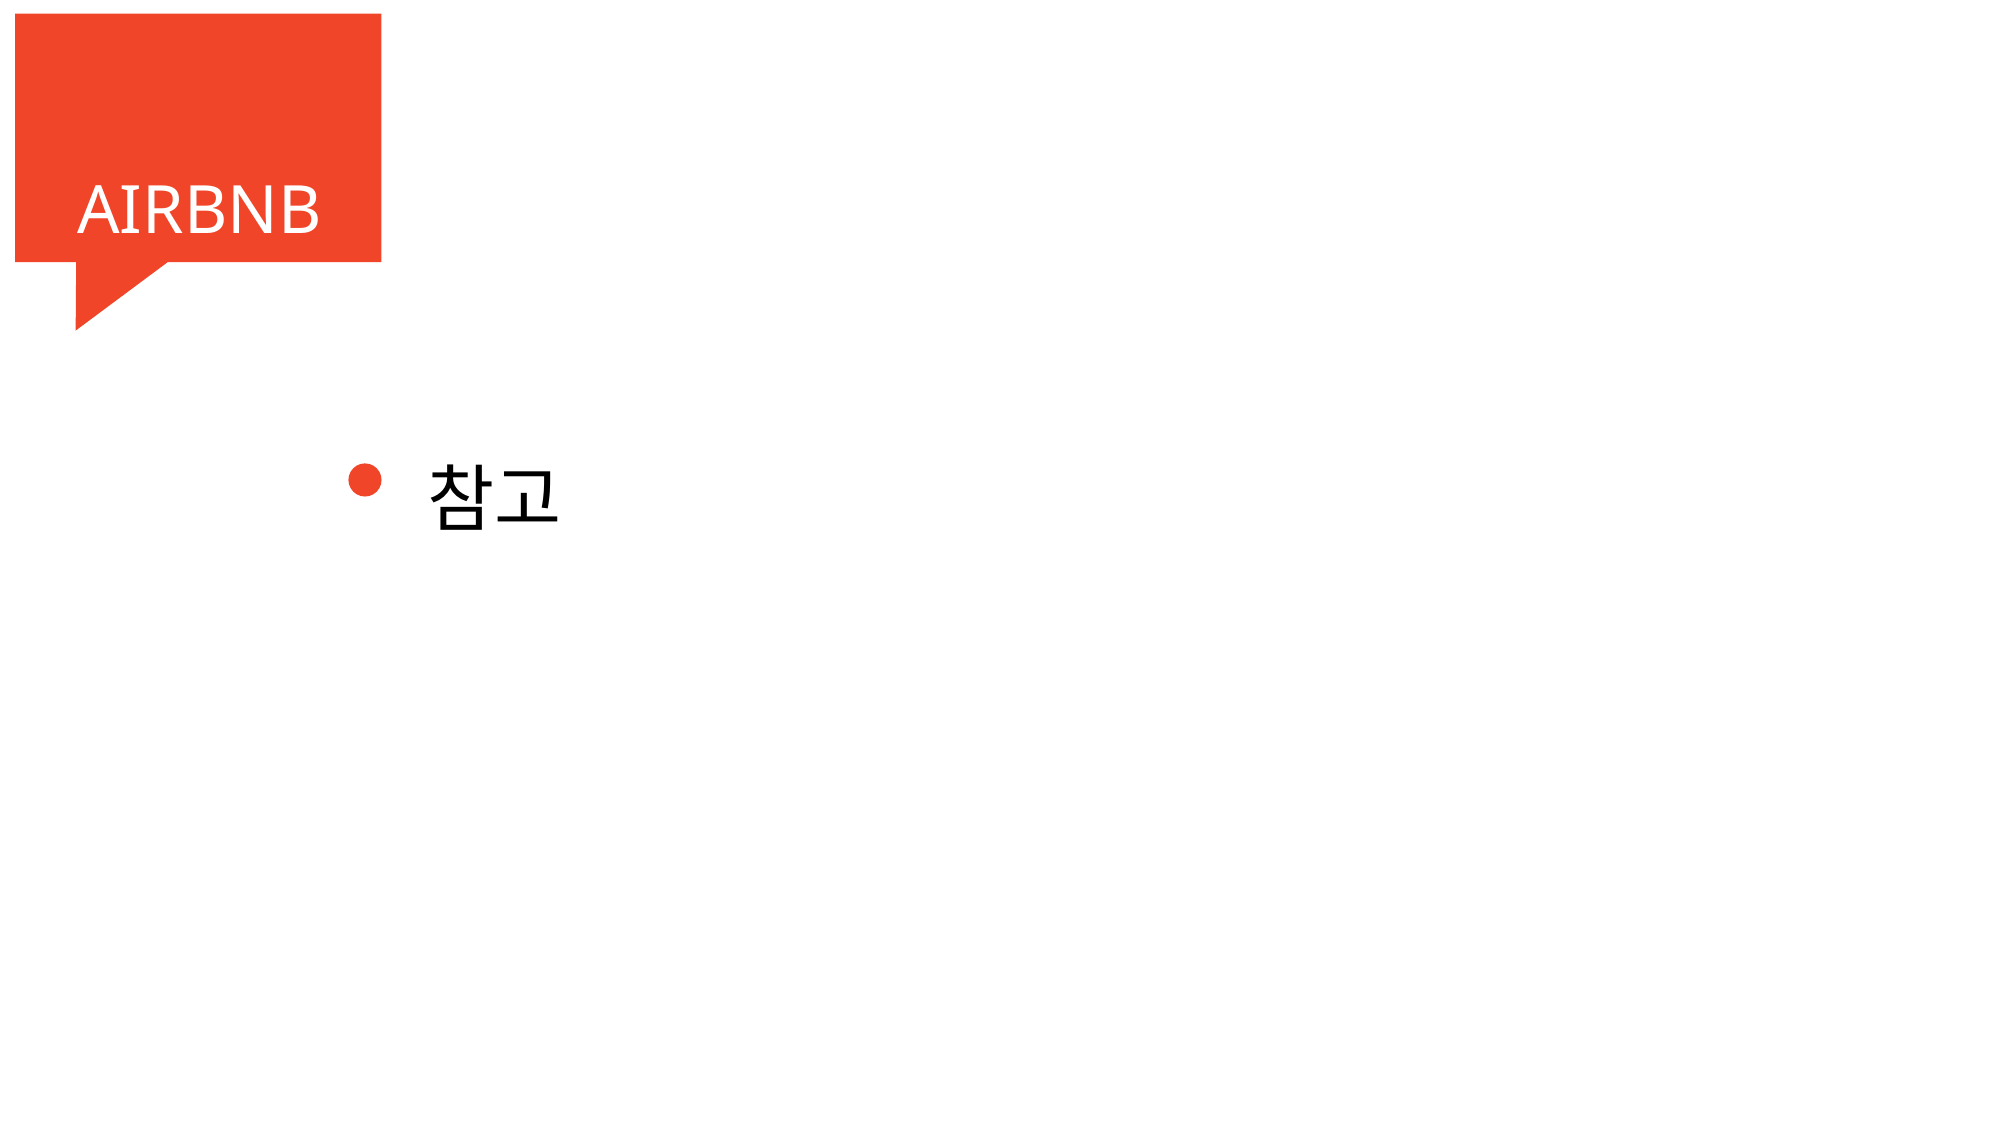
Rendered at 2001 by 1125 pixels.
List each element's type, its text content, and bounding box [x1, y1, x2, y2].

text_box [347, 462, 383, 498]
text_box 참고 [412, 444, 597, 547]
text_box [14, 12, 383, 333]
text_box AIRBNB [62, 159, 337, 255]
